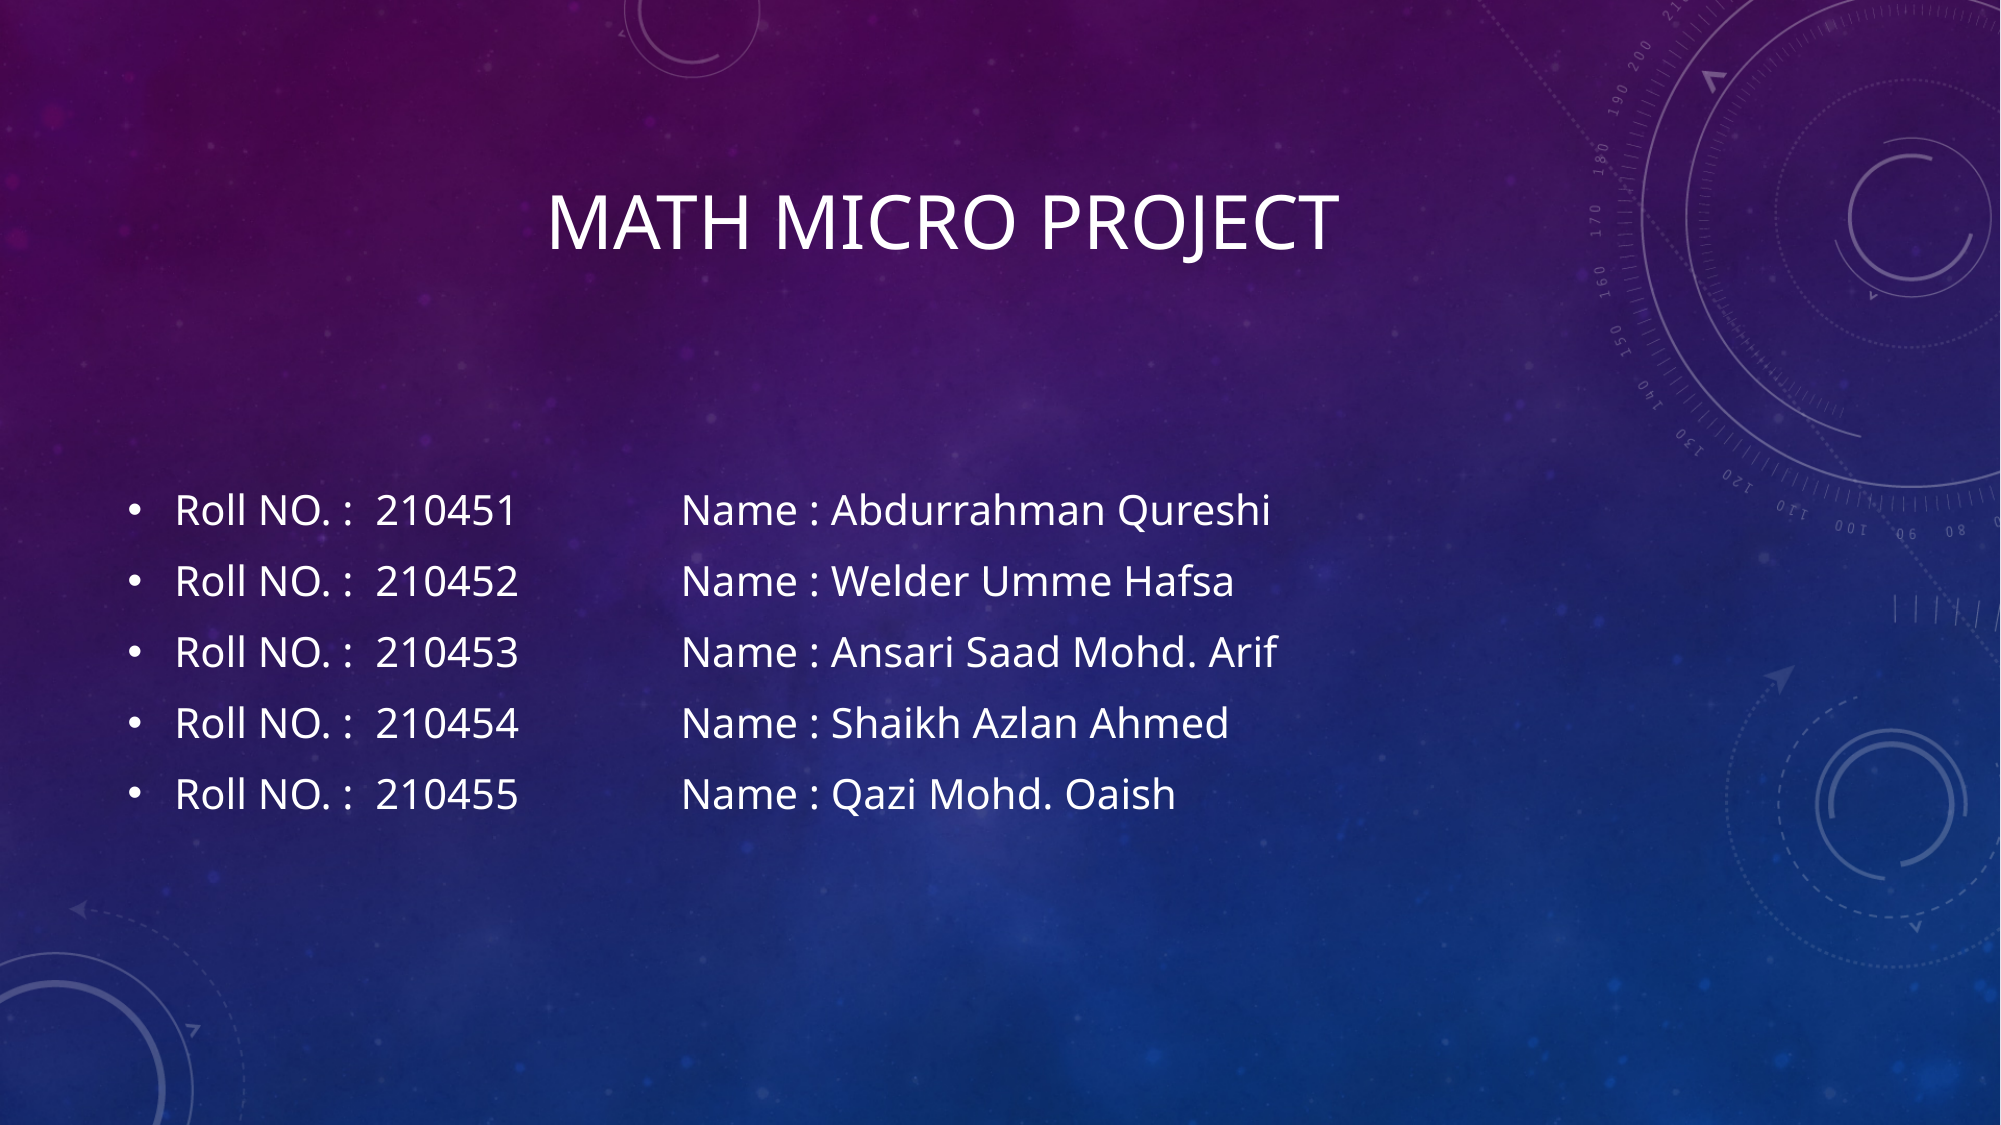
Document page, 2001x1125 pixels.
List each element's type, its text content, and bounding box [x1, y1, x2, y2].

picture [0, 0, 2001, 1125]
title Math micro project [112, 99, 1775, 339]
list Roll NO. : 210451 Name : Abdurrahman Qureshi Roll NO. : 210452 Name : Welder Umme Hafsa Roll NO. : 210453 Name : Ansari Saad Mohd. Arif Roll NO. : 210454 Name : Shaikh Azlan Ahmed Roll NO. : 210455 Name : Qazi Mohd. Oaish [112, 351, 1775, 950]
